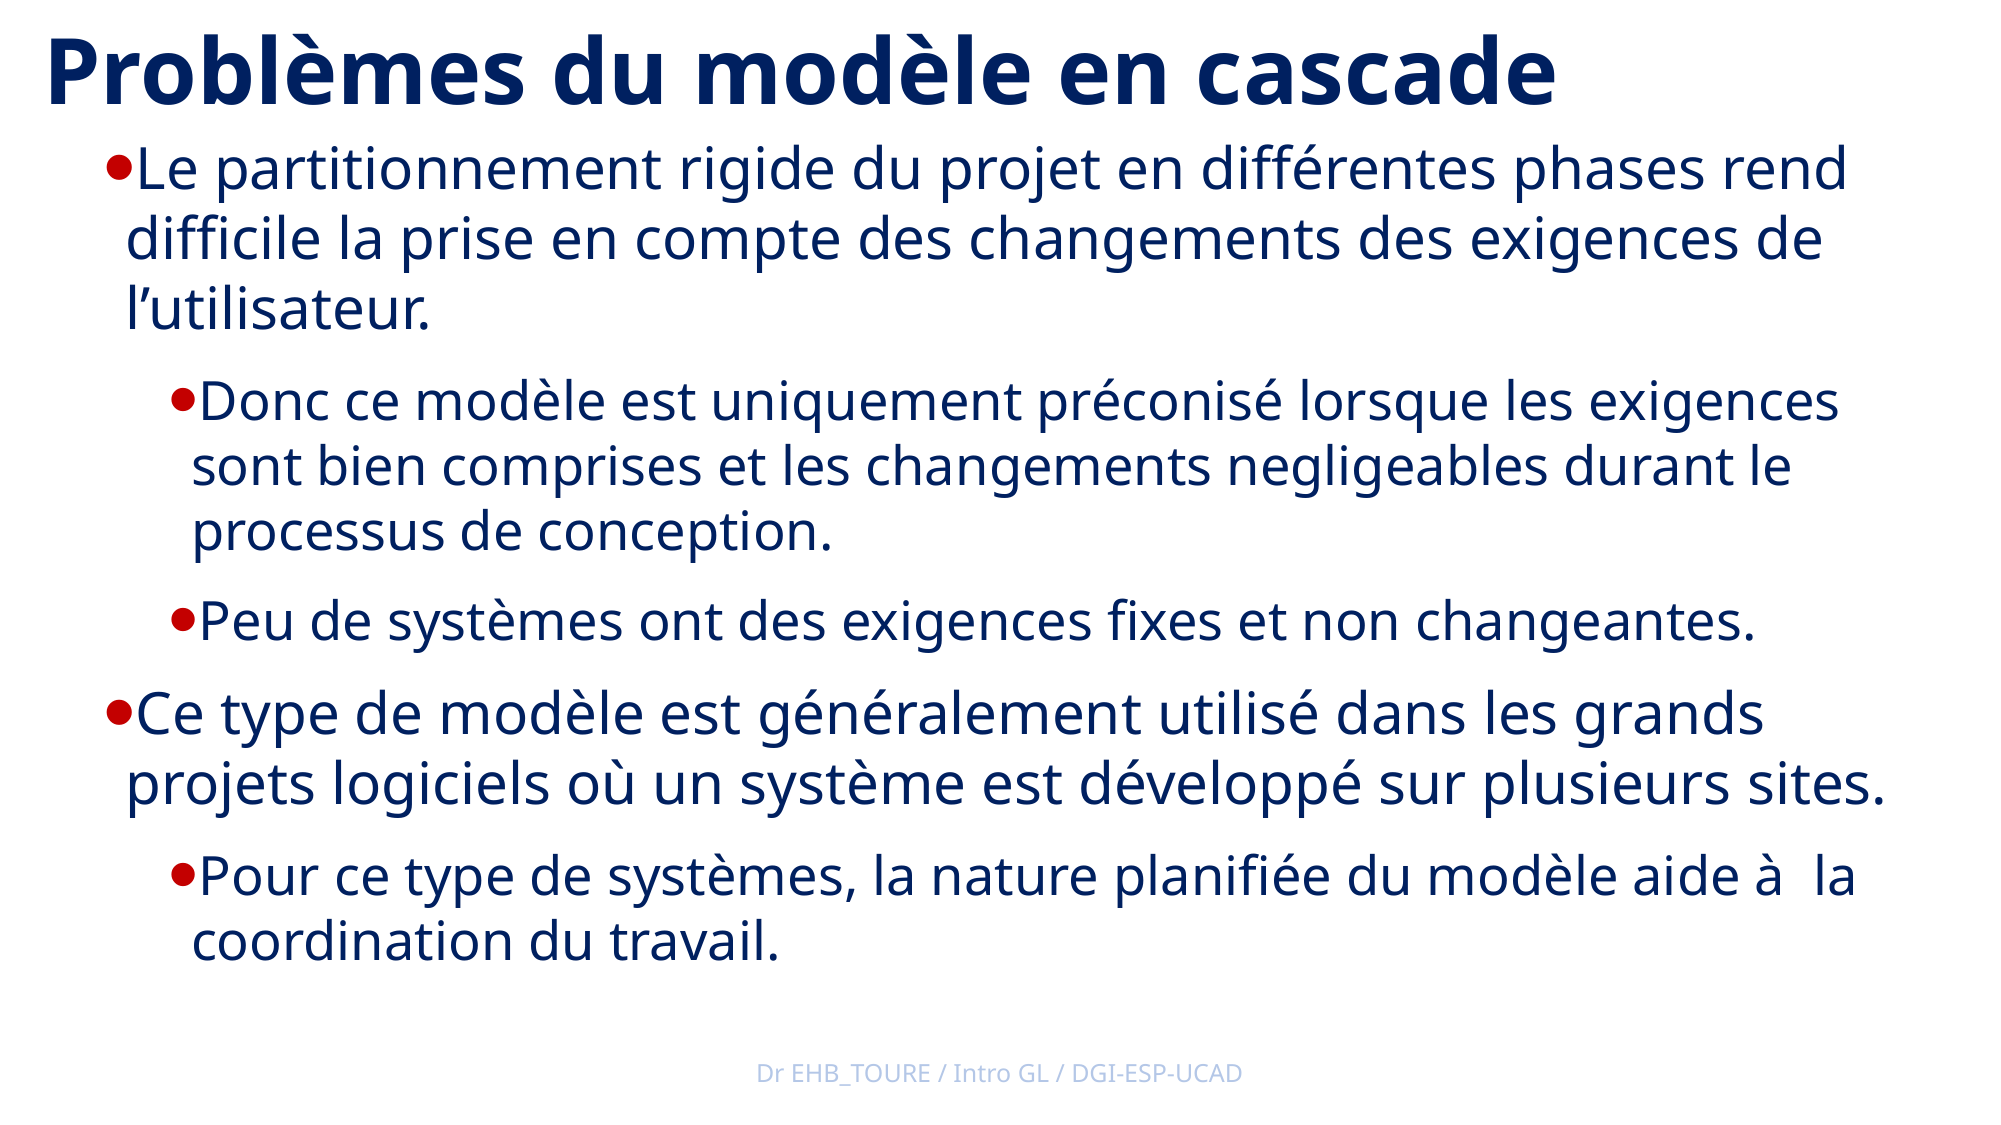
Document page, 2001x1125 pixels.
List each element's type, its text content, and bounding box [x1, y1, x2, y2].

footer Dr EHB_TOURE / Intro GL / DGI-ESP-UCAD [662, 1042, 1338, 1103]
text_box Problèmes du modèle en cascade [28, 18, 1861, 124]
text_box Le partitionnement rigide du projet en différentes phases rend difficile la prise en compte des changements des exigences de l’utilisateur. Donc ce modèle est uniquement préconisé lorsque les exigences sont bien comprises et les changements negligeables durant le processus de conception. Peu de systèmes ont des exigences fixes et non changeantes. Ce type de modèle est généralement utilisé dans les grands projets logiciels où un système est développé sur plusieurs sites. Pour ce type de systèmes, la nature planifiée du modèle aide à la coordination du travail. [47, 123, 1913, 979]
